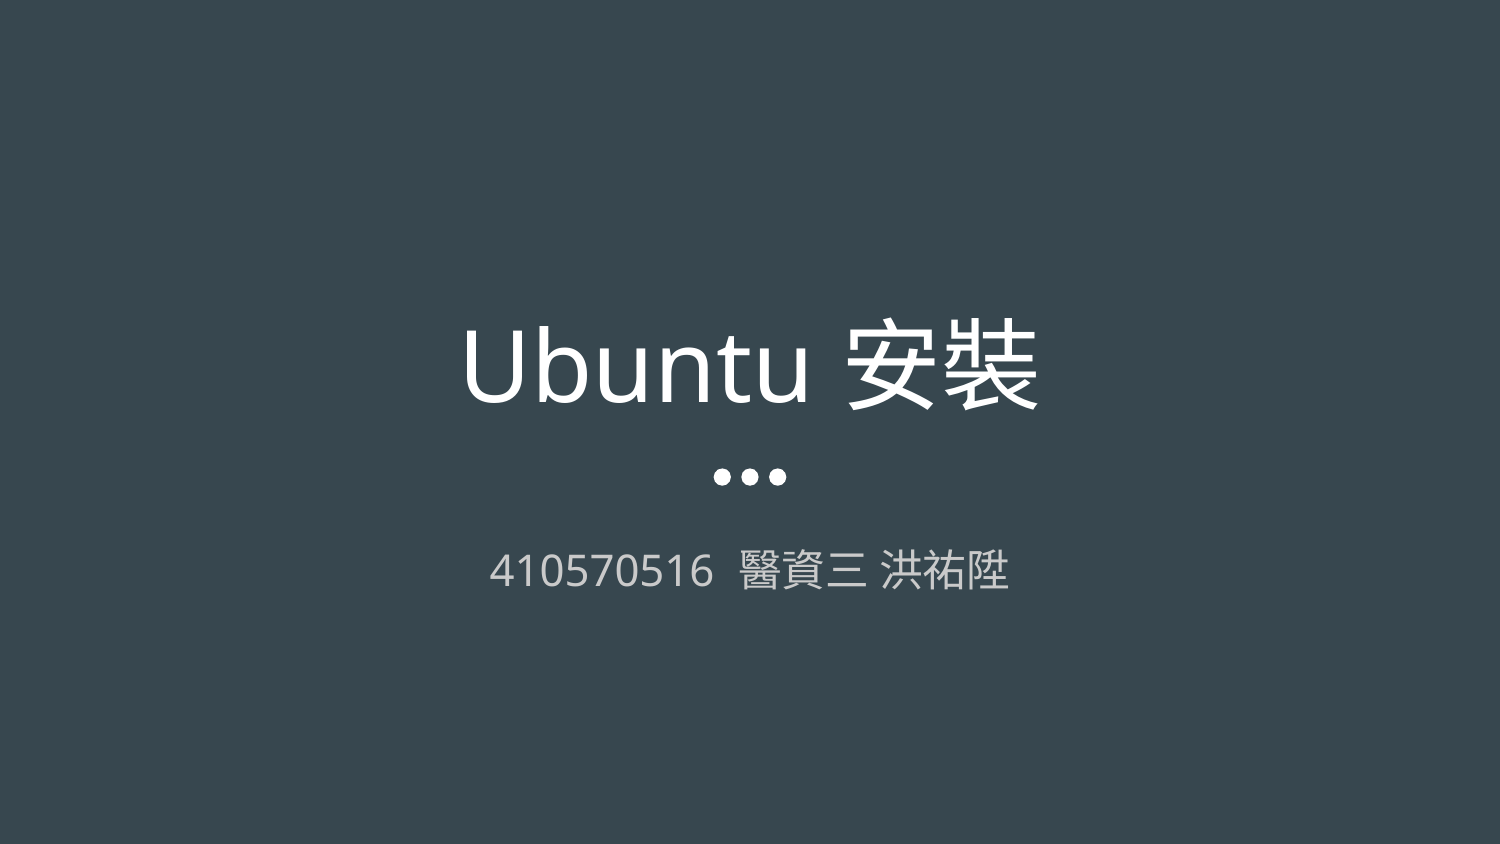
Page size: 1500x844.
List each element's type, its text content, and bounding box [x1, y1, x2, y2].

subtitle 410570516 醫資三 洪祐陞 [110, 520, 1390, 651]
title Ubuntu安裝 [110, 162, 1390, 447]
